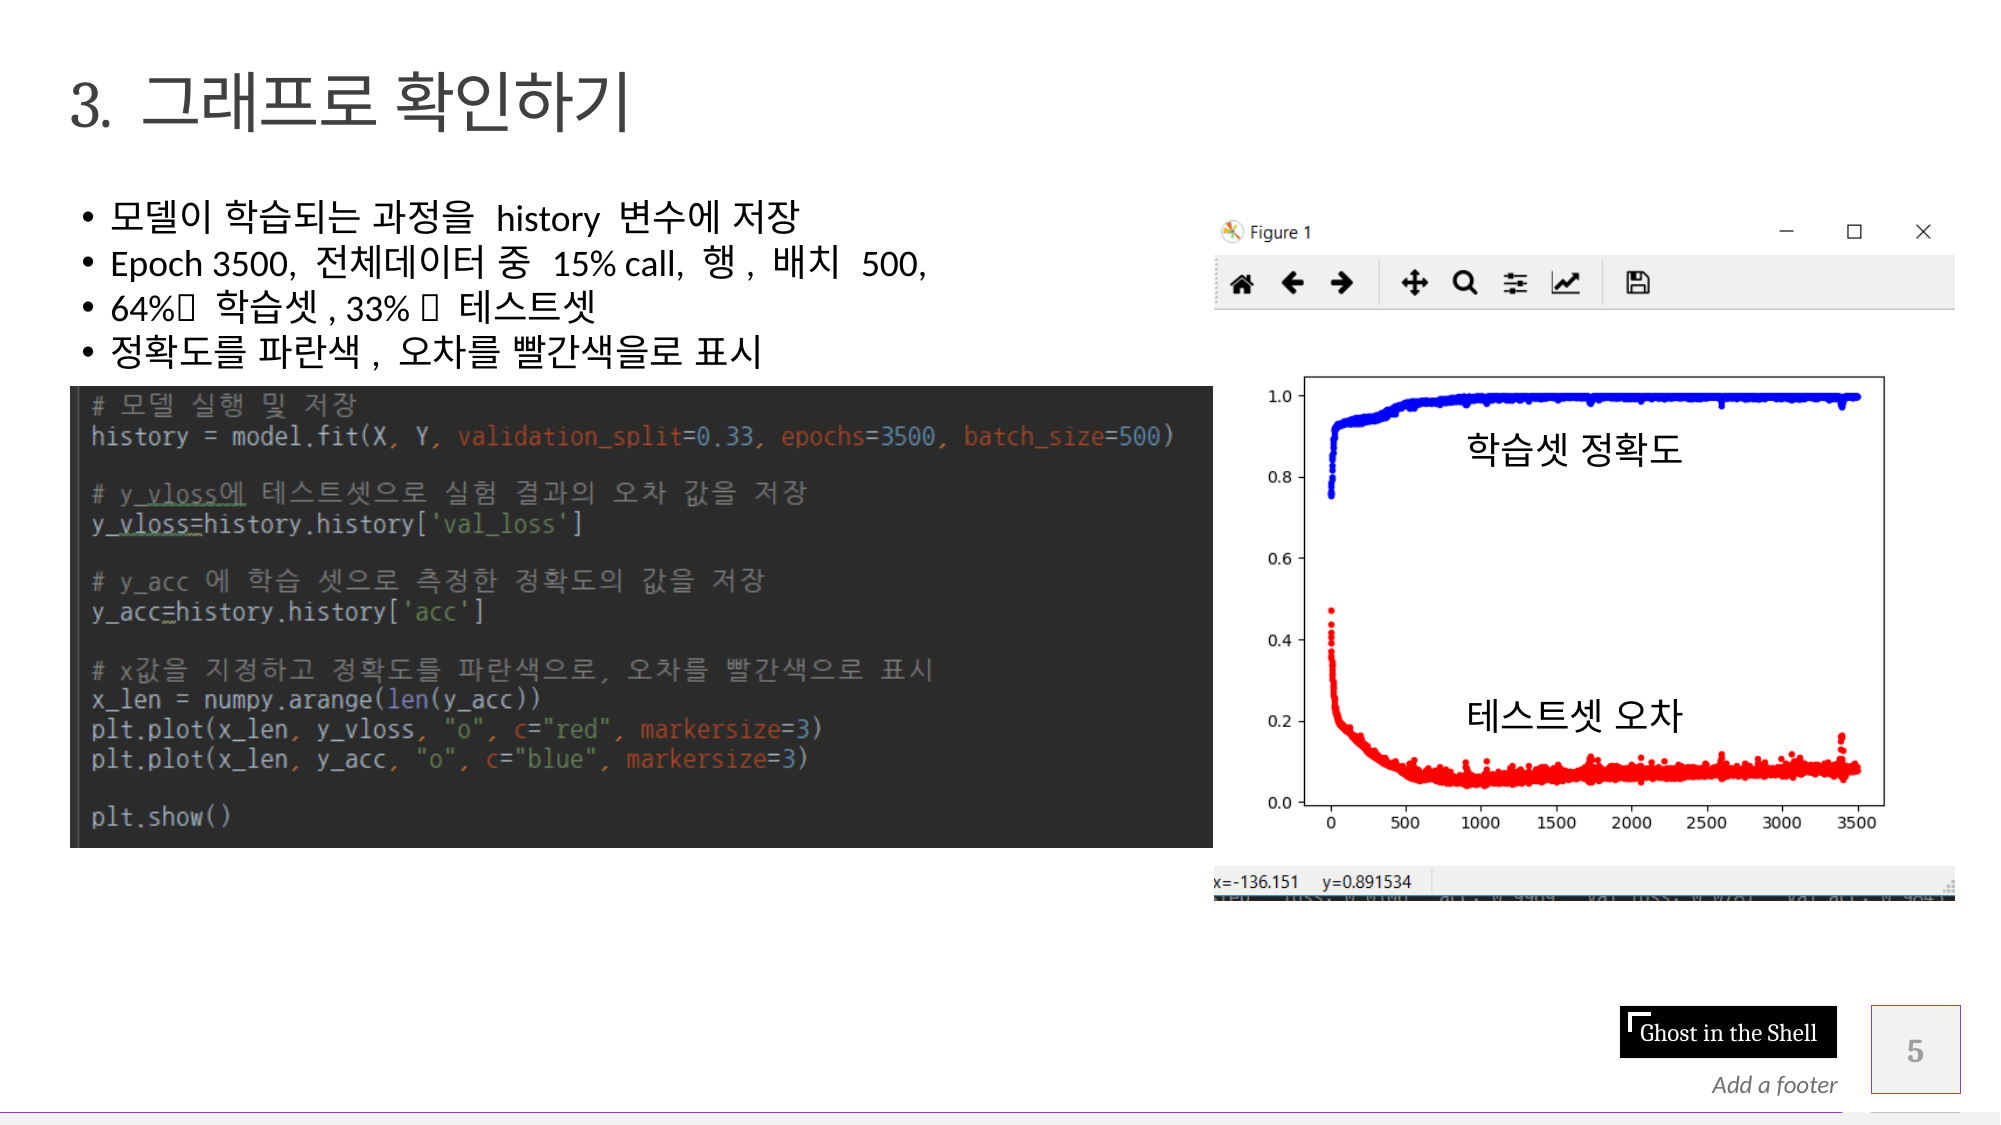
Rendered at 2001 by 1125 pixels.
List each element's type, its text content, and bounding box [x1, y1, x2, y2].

title 3. 그래프로 확인하기 [70, 70, 1932, 142]
text_box 모델이 학습되는 과정을 history 변수에 저장 Epoch 3500, 전체데이터 중 15% call, 행, 배치 500, 64% 학습셋, 33%  테스트셋 정확도를 파란색, 오차를 빨간색을로 표시 [66, 186, 1916, 517]
slide_number 5 [1871, 1019, 1960, 1080]
footer Add a footer [1163, 1064, 1838, 1099]
picture [70, 213, 1955, 901]
